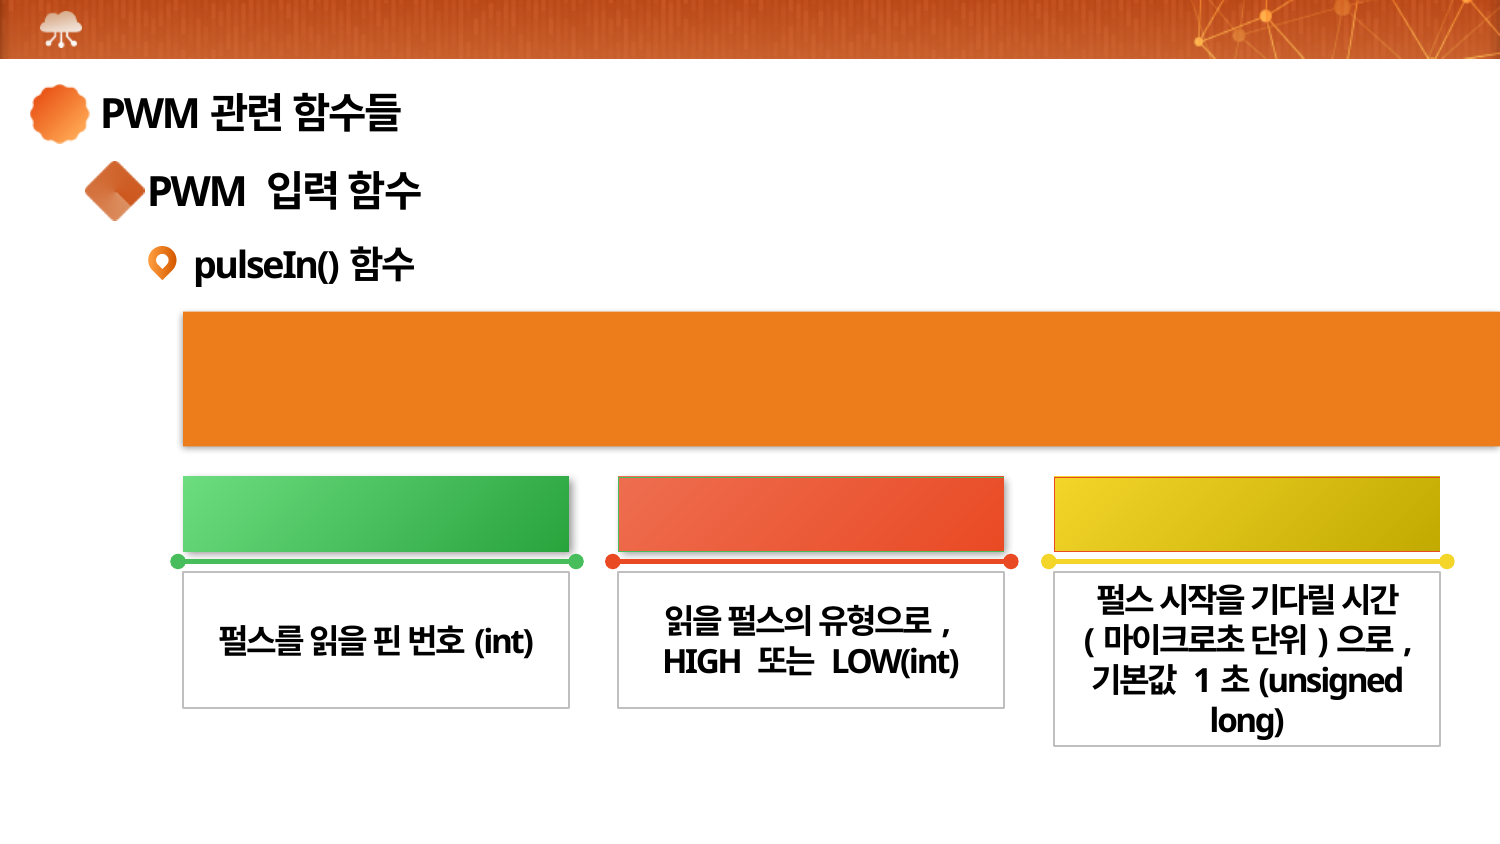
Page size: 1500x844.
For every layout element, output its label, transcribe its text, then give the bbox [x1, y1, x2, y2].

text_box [177, 476, 1448, 709]
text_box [30, 80, 1407, 147]
text_box 아두이노의 타이머관련 함수들 [74, 1, 1416, 57]
picture [148, 246, 177, 280]
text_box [85, 157, 429, 224]
text_box pulseIn()함수 [122, 232, 1436, 295]
text_box pulseIn(pin, value) pulseIn(pin, value, timeout) [182, 311, 1500, 447]
picture [0, 0, 1500, 59]
